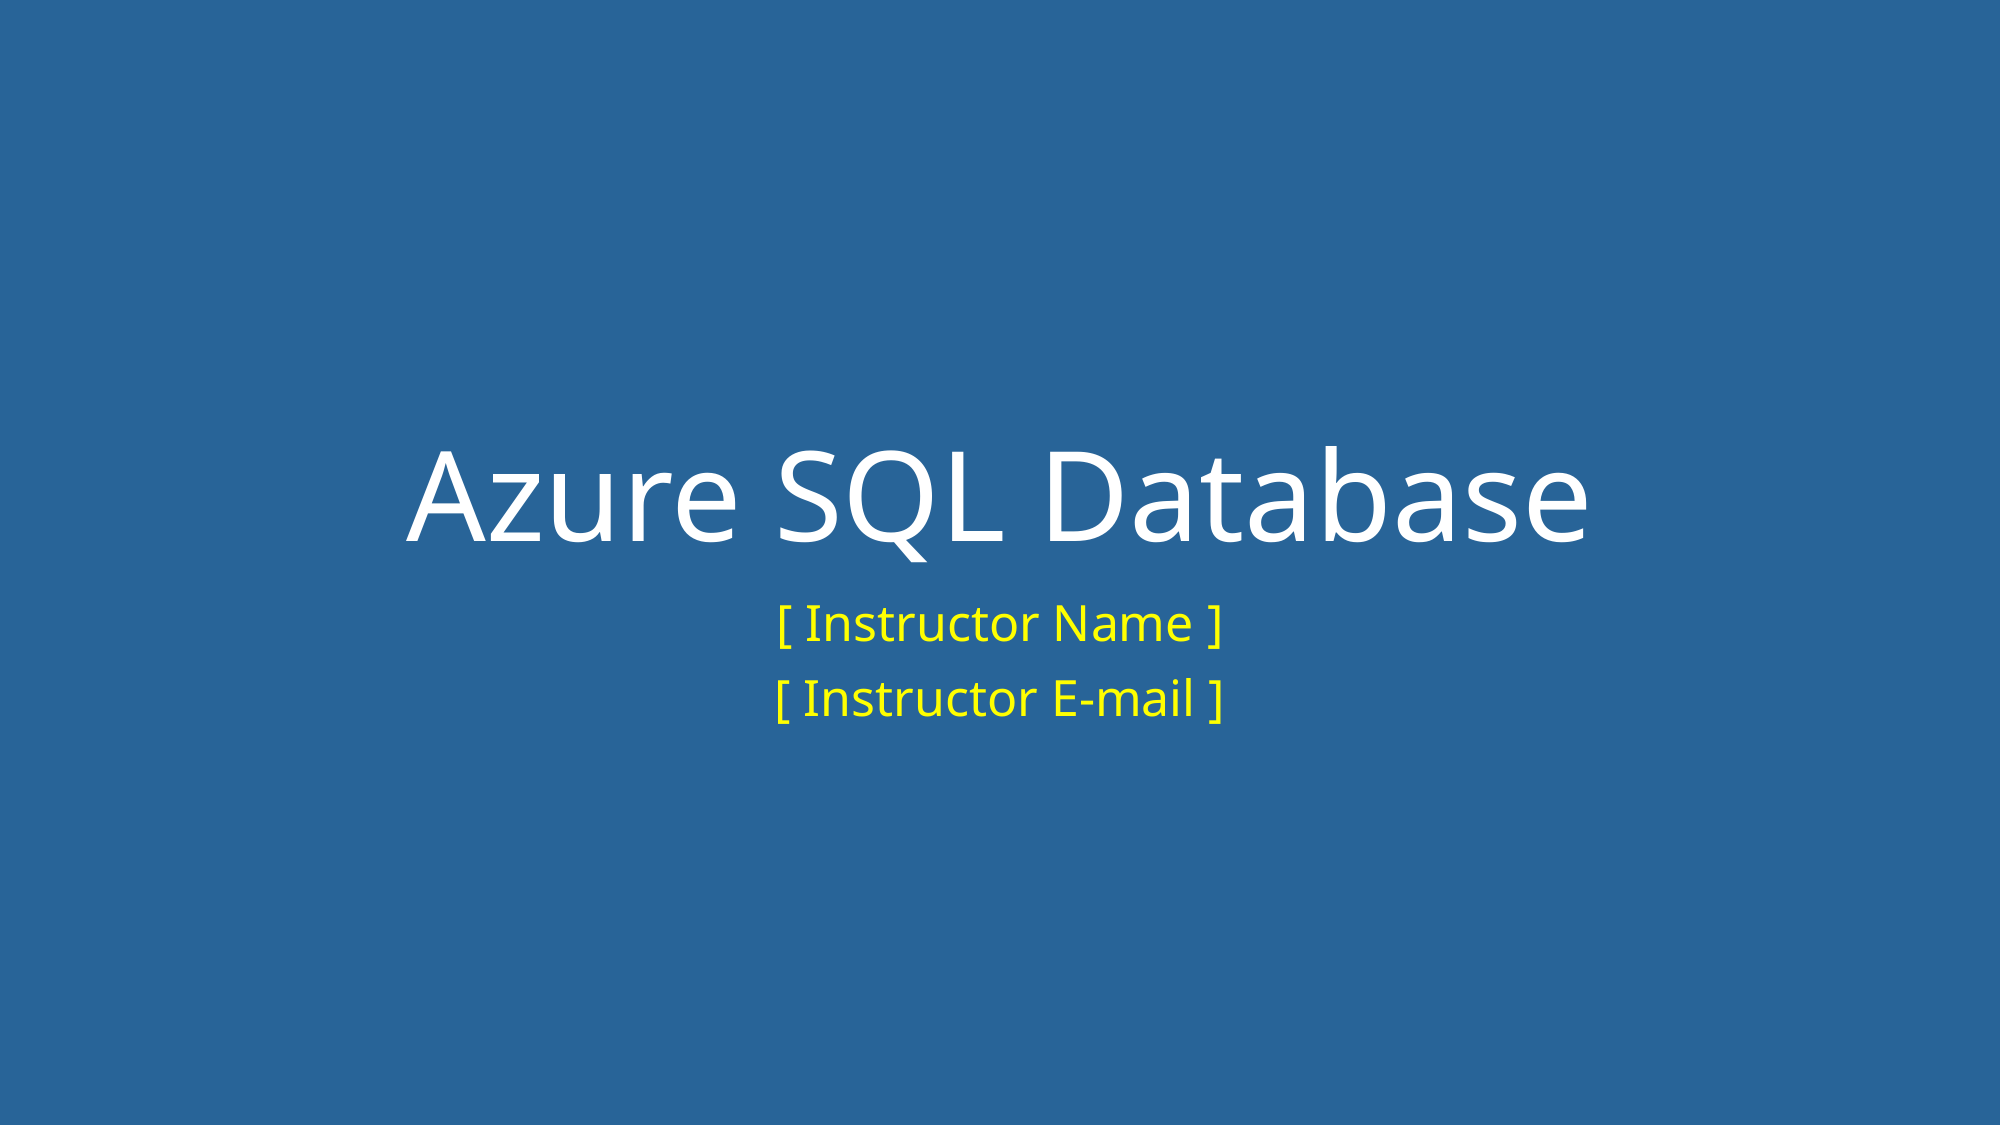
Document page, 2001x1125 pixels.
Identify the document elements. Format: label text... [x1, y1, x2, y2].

subtitle [ Instructor Name ] [ Instructor E-mail ] [249, 590, 1750, 863]
title Azure SQL Database [249, 184, 1750, 576]
